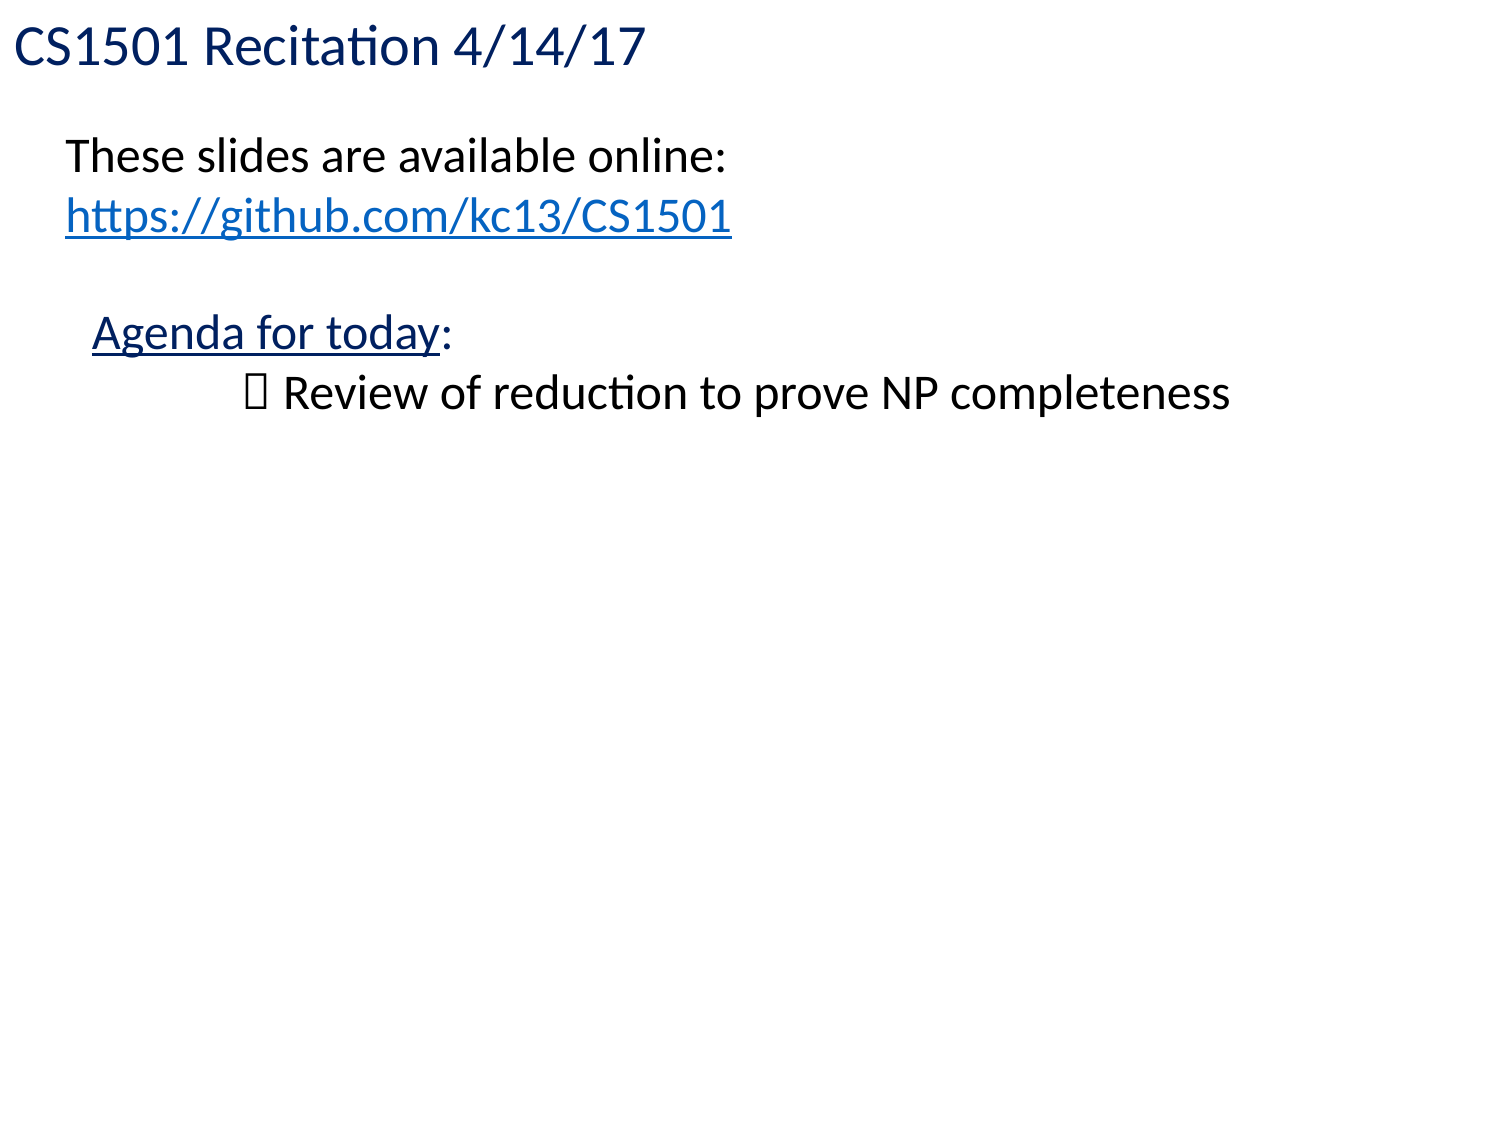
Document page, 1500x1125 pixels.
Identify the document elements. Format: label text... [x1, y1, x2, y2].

text_box These slides are available online: https://github.com/kc13/CS1501 [0, 115, 1249, 250]
text_box CS1501 Recitation 4/14/17 [0, 0, 1335, 85]
text_box Agenda for today:  Review of reduction to prove NP completeness [77, 292, 1423, 427]
